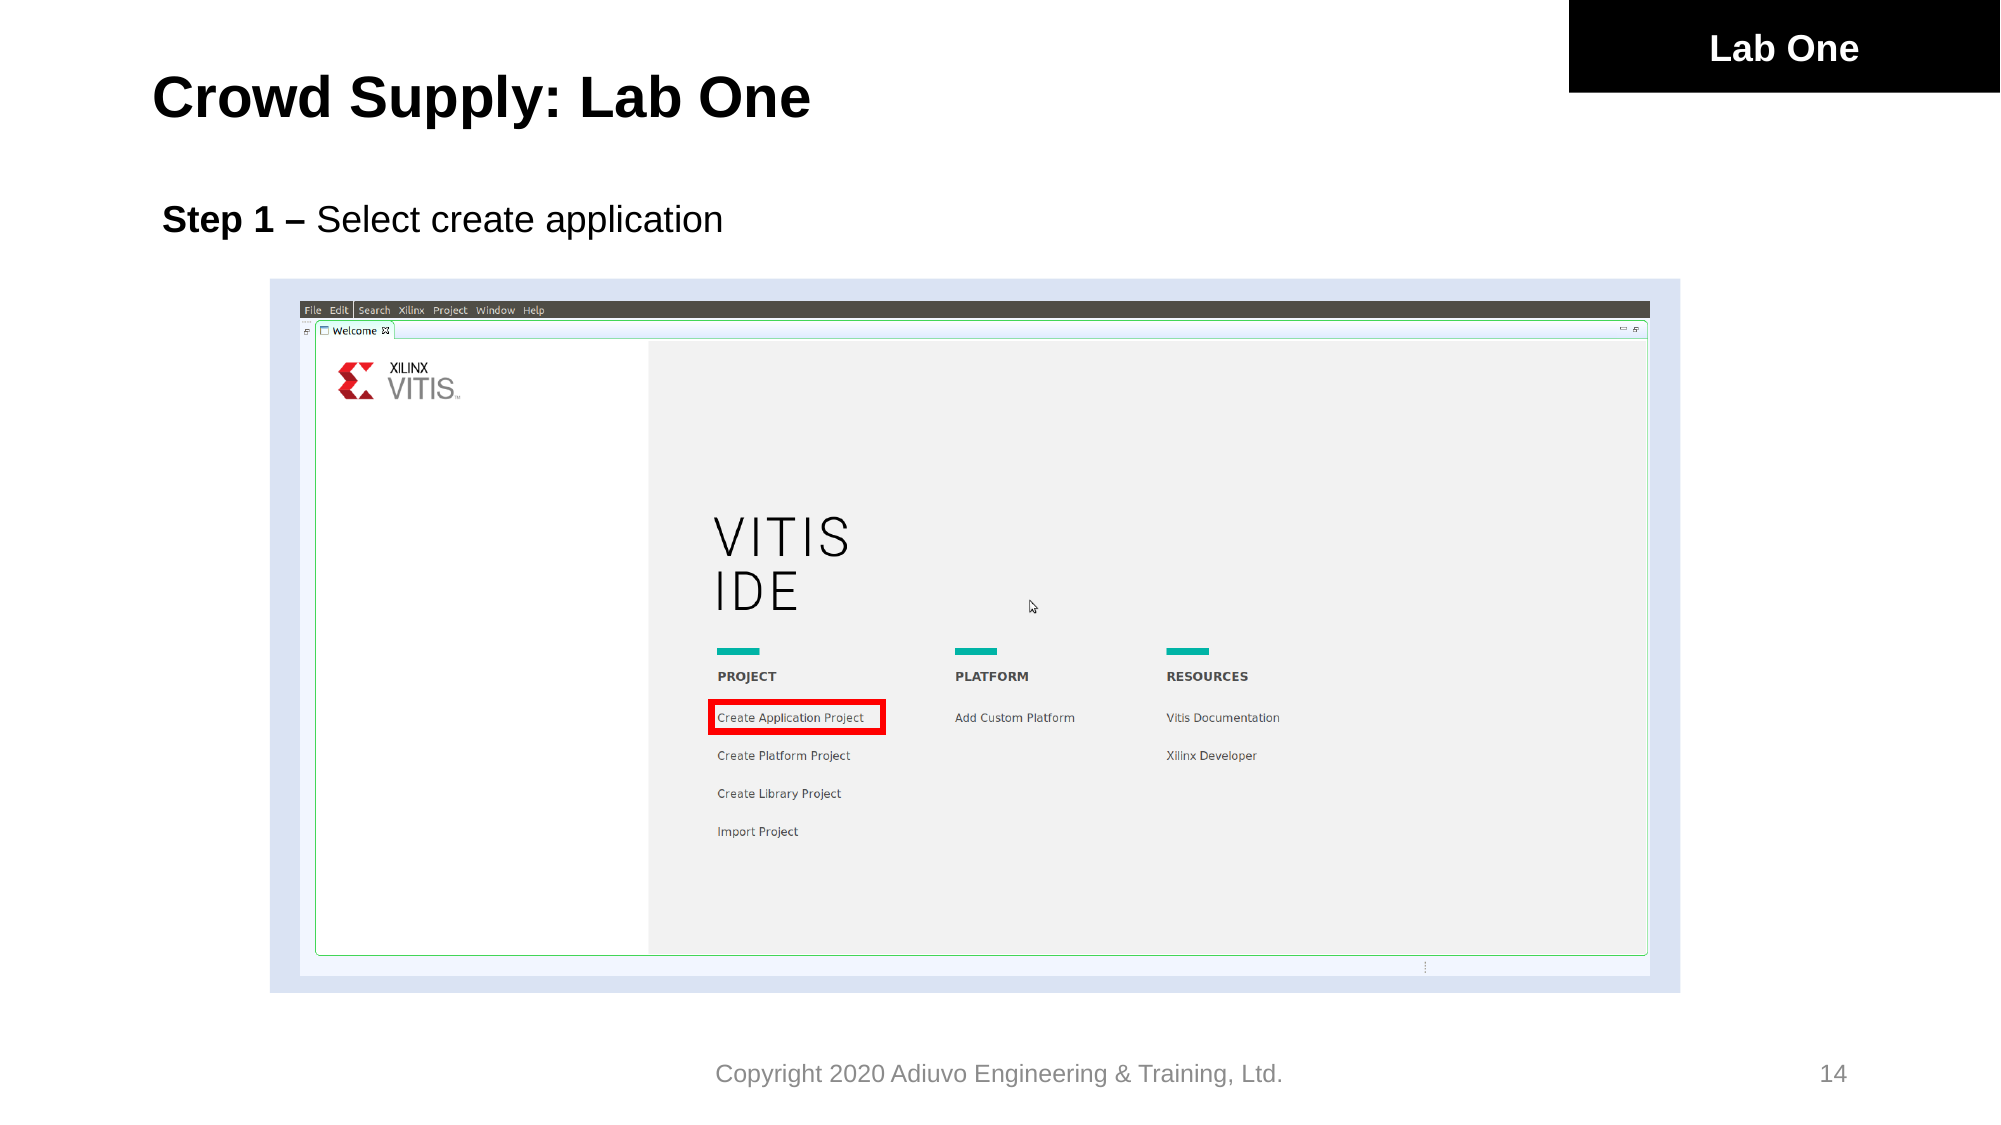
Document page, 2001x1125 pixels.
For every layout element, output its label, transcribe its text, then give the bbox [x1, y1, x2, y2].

footer Copyright 2020 Adiuvo Engineering & Training, Ltd. [662, 1042, 1338, 1103]
text_box Lab One [1568, 0, 2000, 94]
picture [300, 300, 1650, 976]
title Crowd Supply: Lab One [137, 59, 1863, 153]
text_box [269, 338, 1681, 994]
text_box Step 1 – Select create application [147, 187, 1873, 338]
slide_number 14 [1412, 1042, 1863, 1103]
